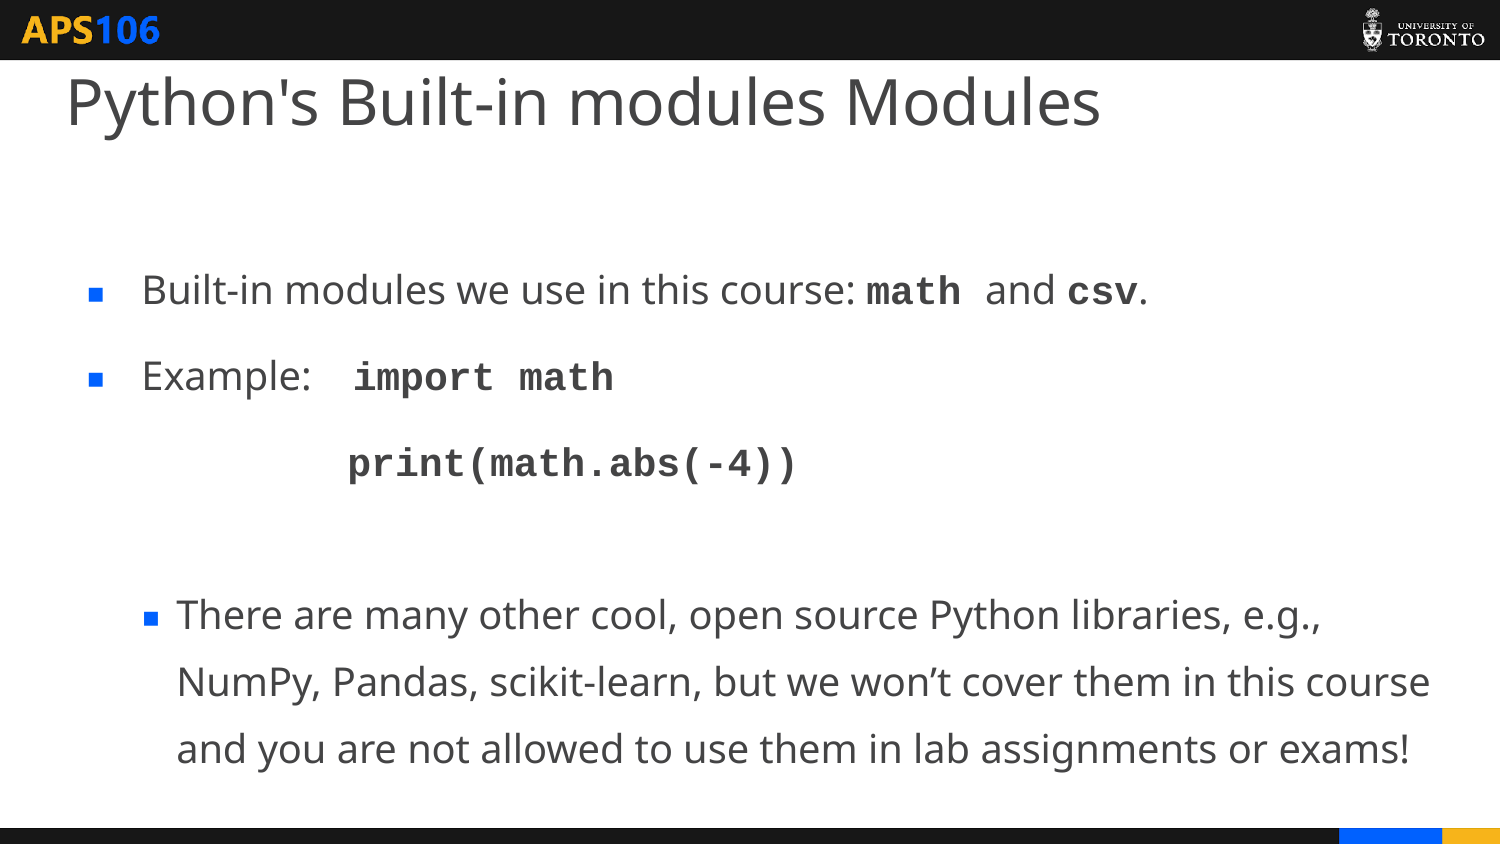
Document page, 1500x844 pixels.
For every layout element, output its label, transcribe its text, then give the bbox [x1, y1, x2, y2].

list Built-in modules we use in this course: math and csv. Example: import math print(math.abs(-4)) There are many other cool, open source Python libraries, e.g., NumPy, Pandas, scikit-learn, but we won’t cover them in this course and you are not allowed to use them in lab assignments or exams! [60, 264, 1457, 801]
title Python's Built-in modules Modules [54, 64, 1349, 146]
picture [0, 0, 1500, 844]
